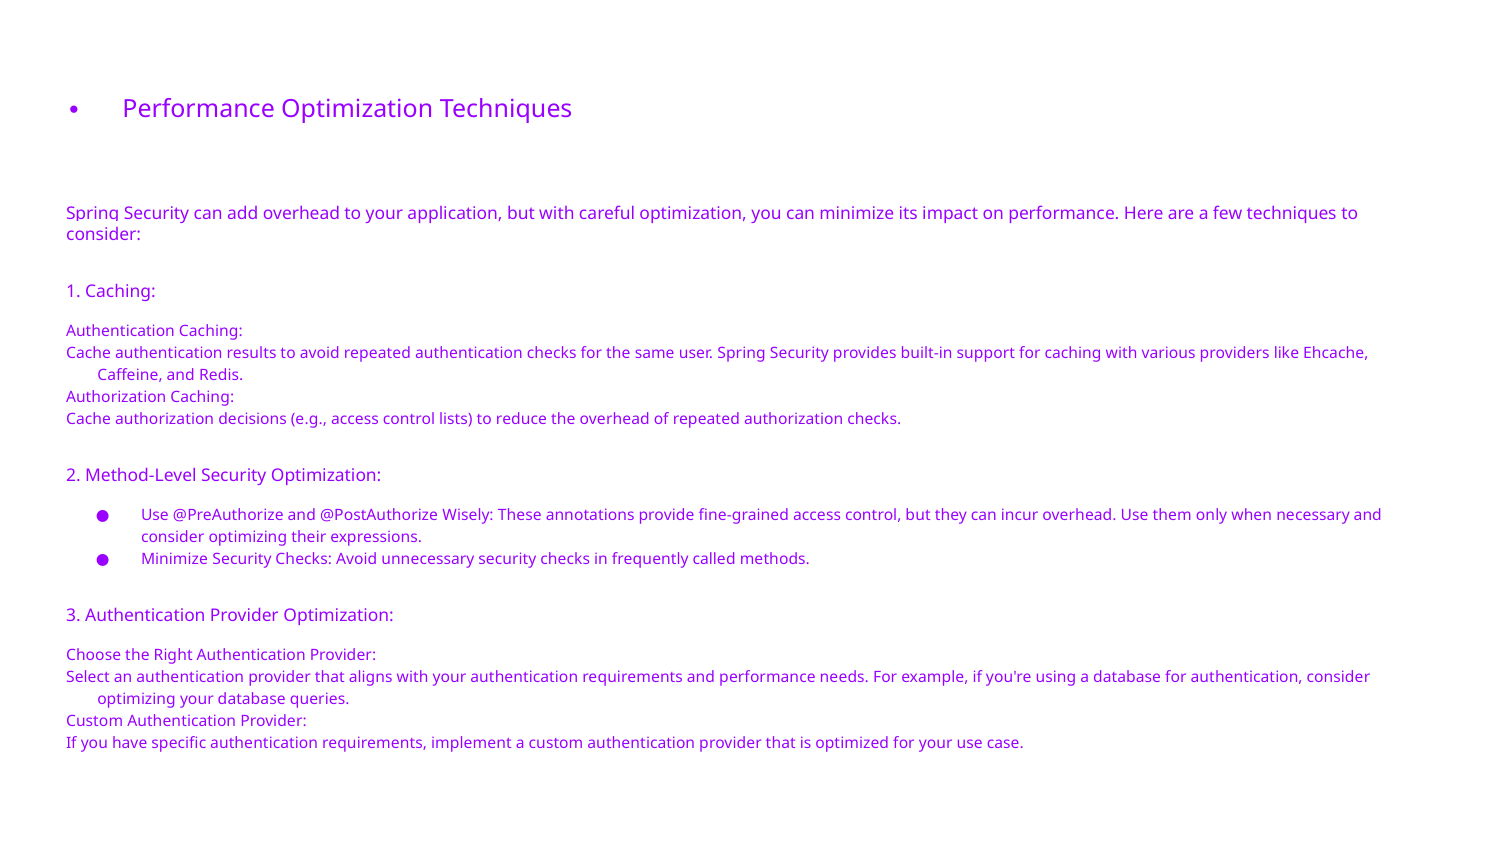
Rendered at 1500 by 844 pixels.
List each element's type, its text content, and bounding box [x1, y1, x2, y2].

title Performance Optimization Techniques [51, 72, 1449, 167]
list Spring Security can add overhead to your application, but with careful optimization, you can minimize its impact on performance. Here are a few techniques to consider: 1. Caching: Authentication Caching: Cache authentication results to avoid repeated authentication checks for the same user. Spring Security provides built-in support for caching with various providers like Ehcache, Caffeine, and Redis. Authorization Caching: Cache authorization decisions (e.g., access control lists) to reduce the overhead of repeated authorization checks. 2. Method-Level Security Optimization: Use @PreAuthorize and @PostAuthorize Wisely: These annotations provide fine-grained access control, but they can incur overhead. Use them only when necessary and consider optimizing their expressions. Minimize Security Checks: Avoid unnecessary security checks in frequently called methods. 3. Authentication Provider Optimization: Choose the Right Authentication Provider: Select an authentication provider that aligns with your authentication requirements and performance needs. For example, if you're using a database for authentication, consider optimizing your database queries. Custom Authentication Provider: If you have specific authentication requirements, implement a custom authentication provider that is optimized for your use case. [51, 189, 1449, 750]
